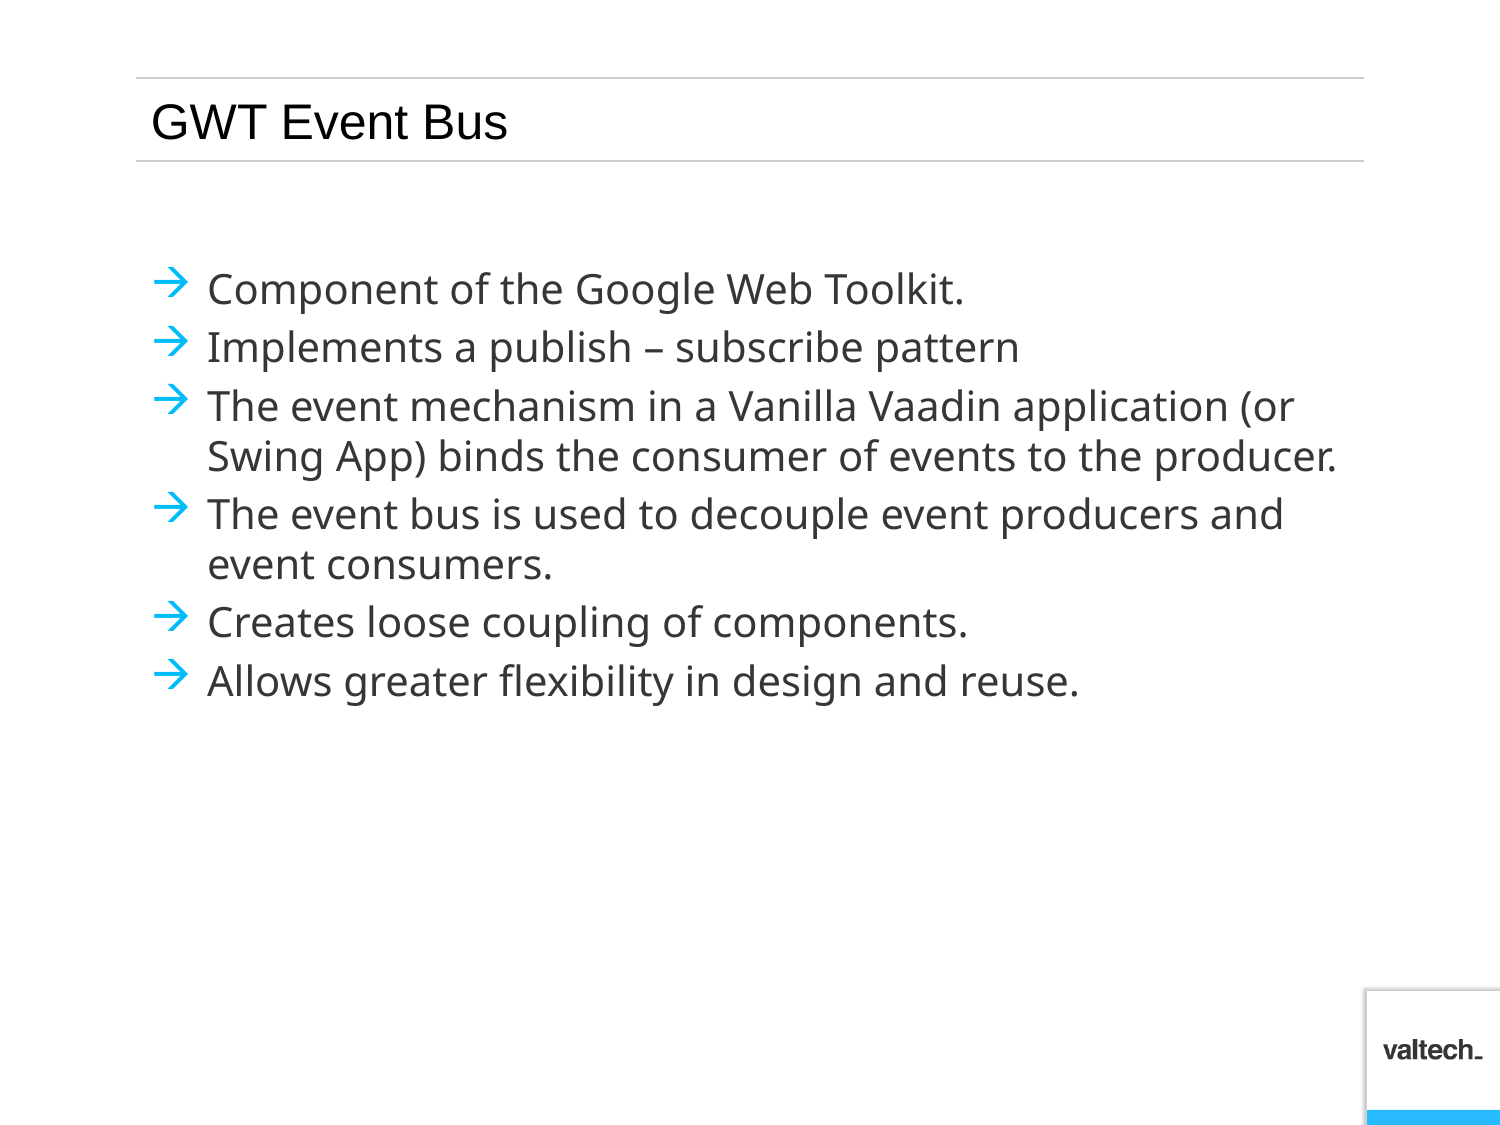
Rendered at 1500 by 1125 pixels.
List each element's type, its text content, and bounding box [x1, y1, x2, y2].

picture [1366, 990, 1500, 1125]
list Component of the Google Web Toolkit. Implements a publish – subscribe pattern The event mechanism in a Vanilla Vaadin application (or Swing App) binds the consumer of events to the producer. The event bus is used to decouple event producers and event consumers. Creates loose coupling of components. Allows greater flexibility in design and reuse. [135, 255, 1365, 988]
title GWT Event Bus [135, 78, 1365, 161]
